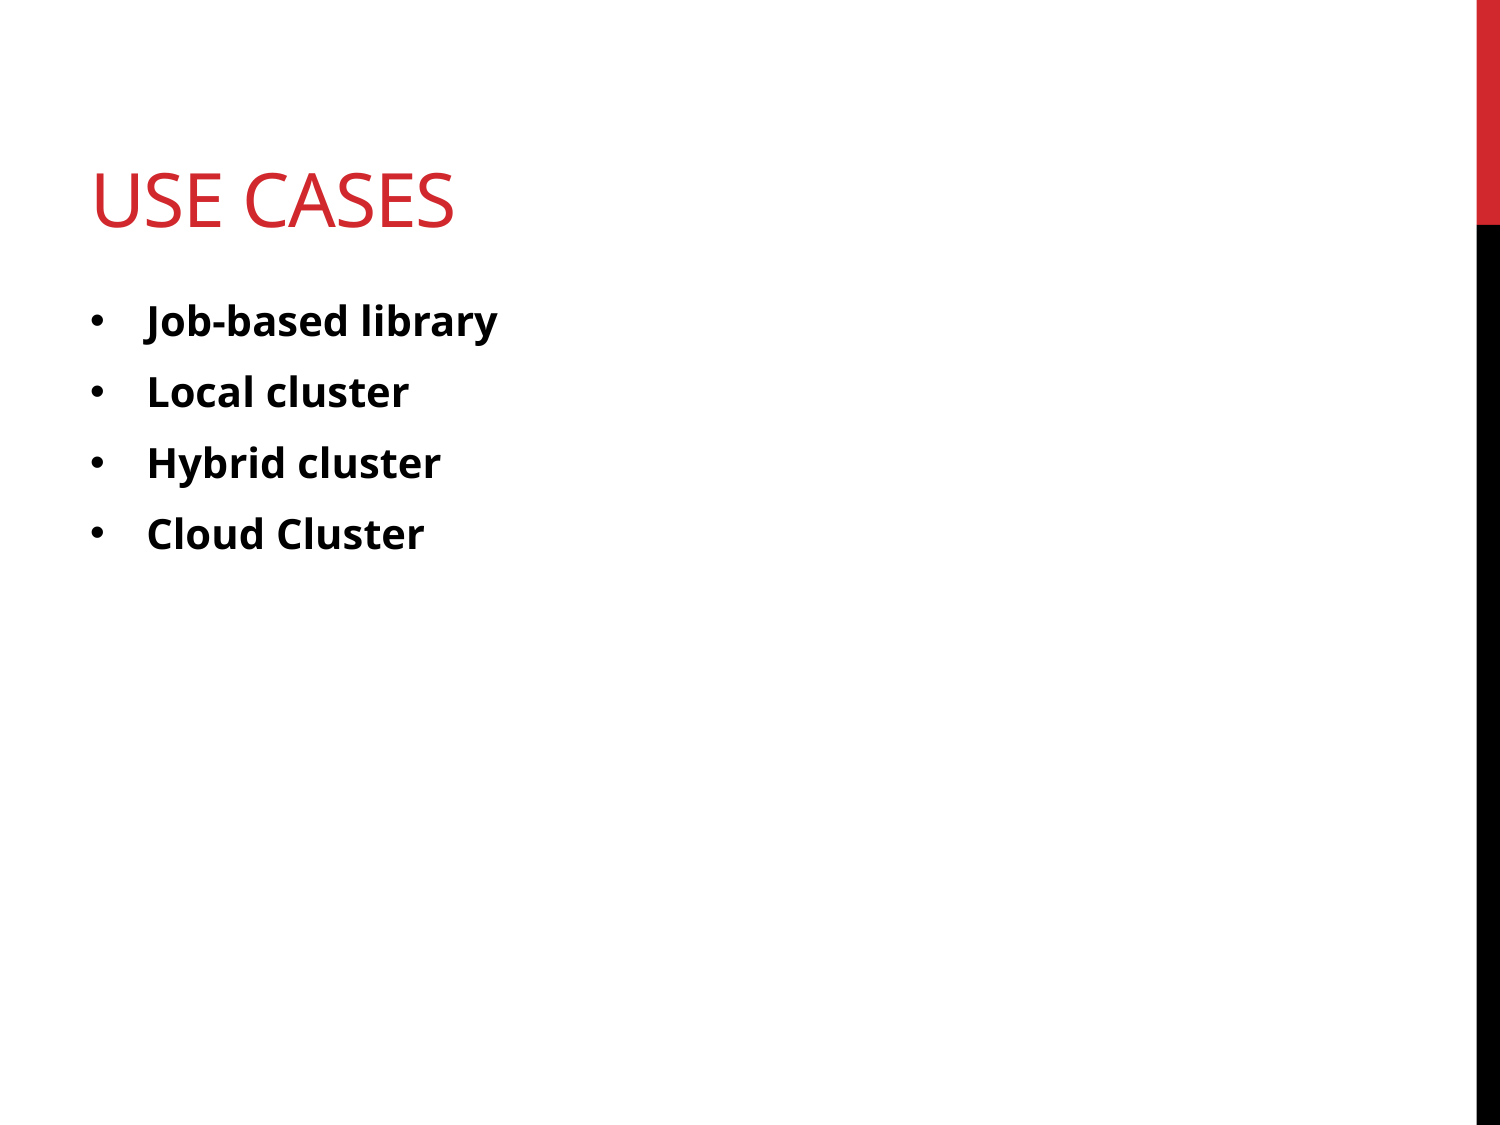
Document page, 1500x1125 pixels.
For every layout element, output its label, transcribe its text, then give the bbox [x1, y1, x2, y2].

title Use cases [75, 25, 1325, 250]
list Job-based library Local cluster Hybrid cluster Cloud Cluster [75, 287, 1325, 1005]
